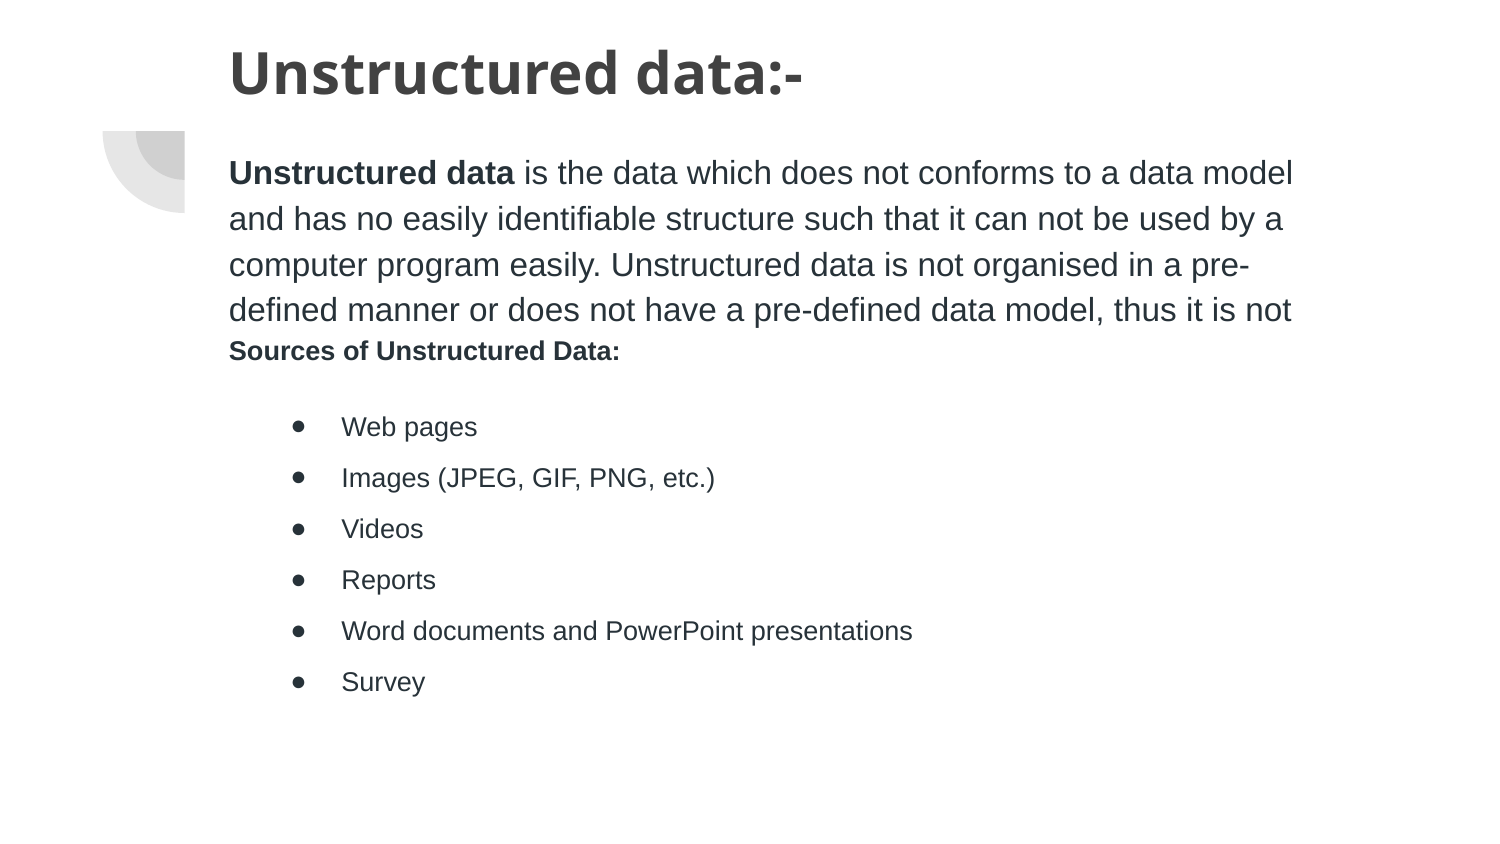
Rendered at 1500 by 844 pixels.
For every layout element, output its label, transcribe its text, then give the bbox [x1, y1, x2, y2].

title Unstructured data:- [213, 20, 1368, 130]
list Unstructured data is the data which does not conforms to a data model and has no easily identifiable structure such that it can not be used by a computer program easily. Unstructured data is not organised in a pre-defined manner or does not have a pre-defined data model, thus it is not Sources of Unstructured Data: Web pages Images (JPEG, GIF, PNG, etc.) Videos Reports Word documents and PowerPoint presentations Survey [213, 130, 1368, 744]
